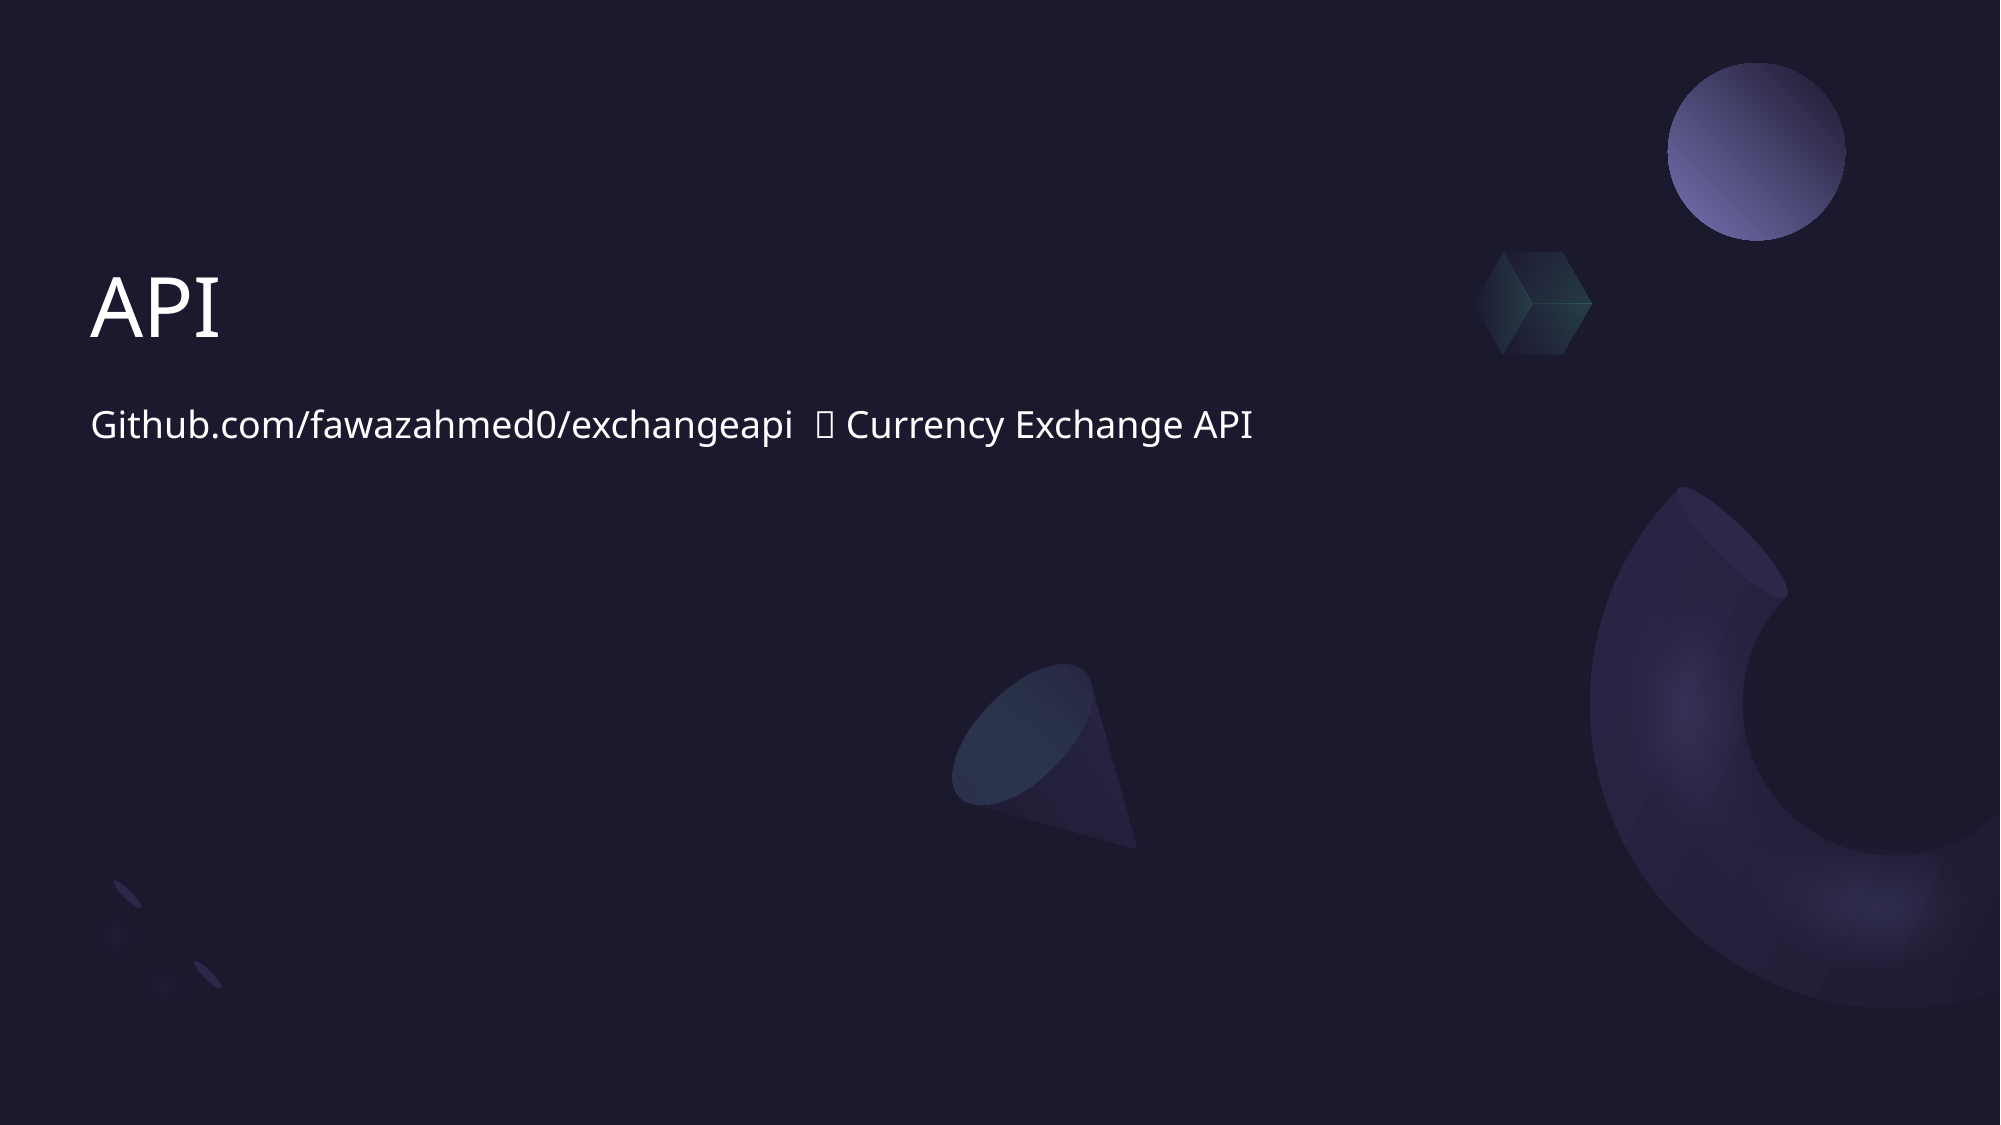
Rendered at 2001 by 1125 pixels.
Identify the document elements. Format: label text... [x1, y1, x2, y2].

title API [90, 79, 1910, 356]
list Github.com/fawazahmed0/exchangeapi  Currency Exchange API [90, 396, 1910, 1039]
